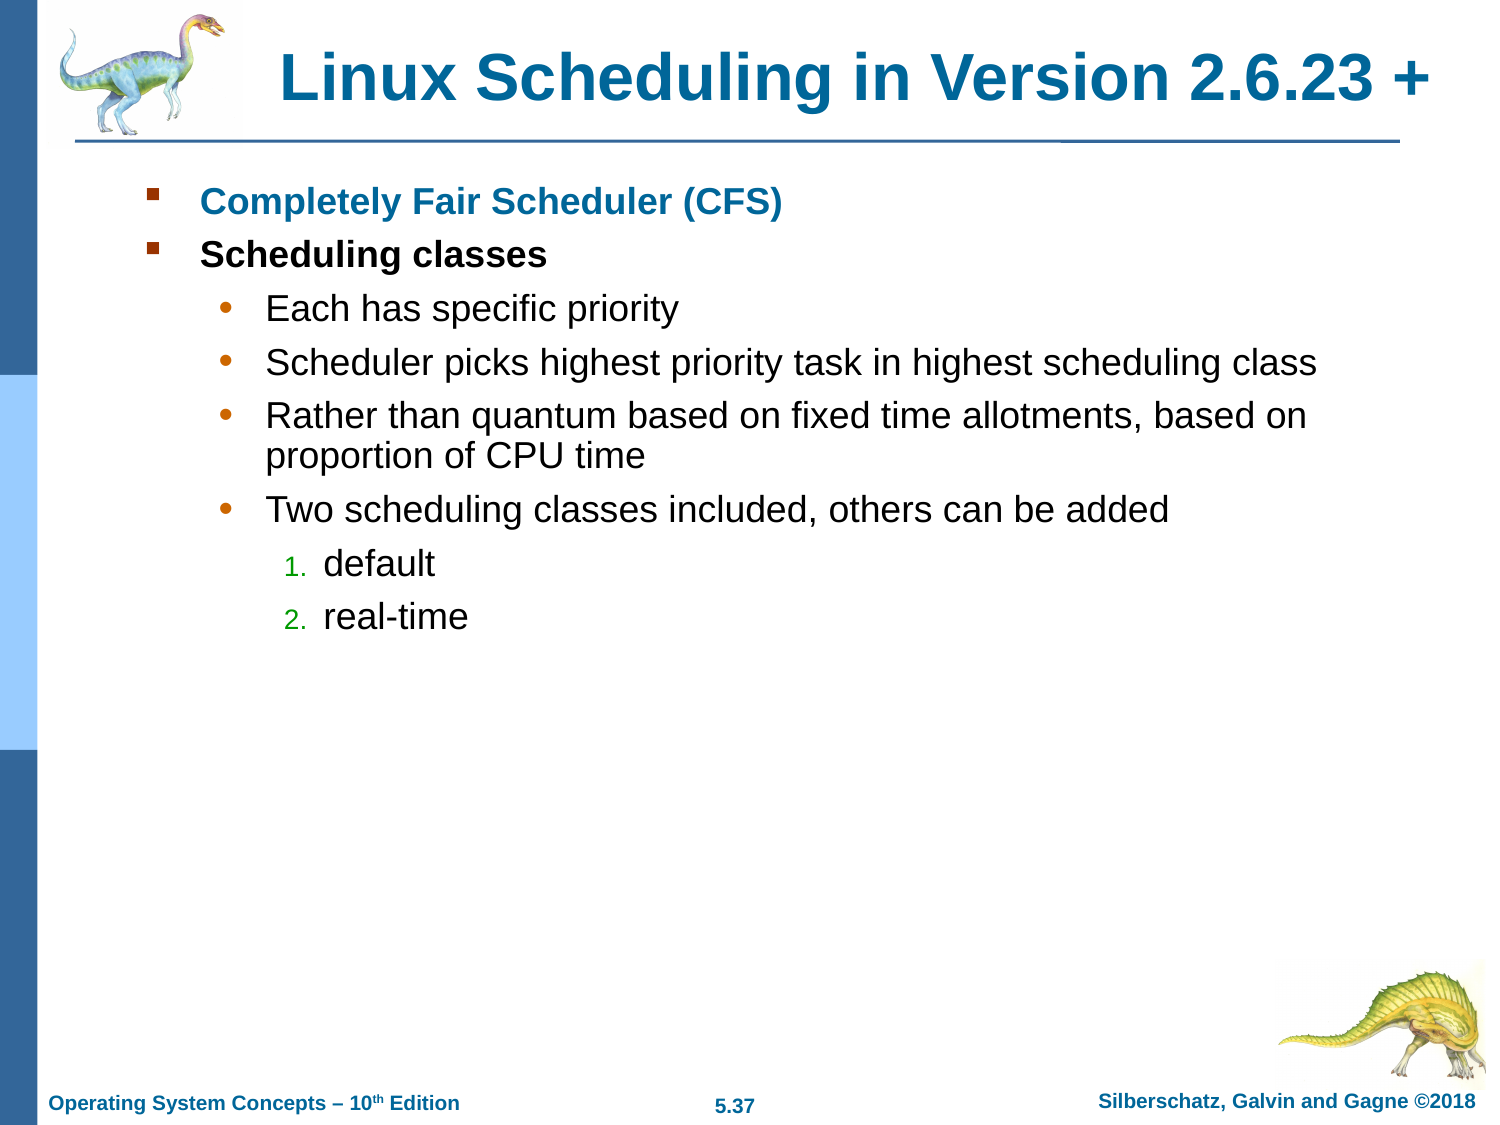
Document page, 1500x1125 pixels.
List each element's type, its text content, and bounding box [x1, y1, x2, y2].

list Completely Fair Scheduler (CFS) Scheduling classes Each has specific priority Scheduler picks highest priority task in highest scheduling class Rather than quantum based on fixed time allotments, based on proportion of CPU time Two scheduling classes included, others can be added default real-time [128, 174, 1419, 1007]
title Linux Scheduling in Version 2.6.23 + [233, 26, 1480, 122]
picture [46, 0, 243, 149]
picture [1275, 959, 1486, 1090]
